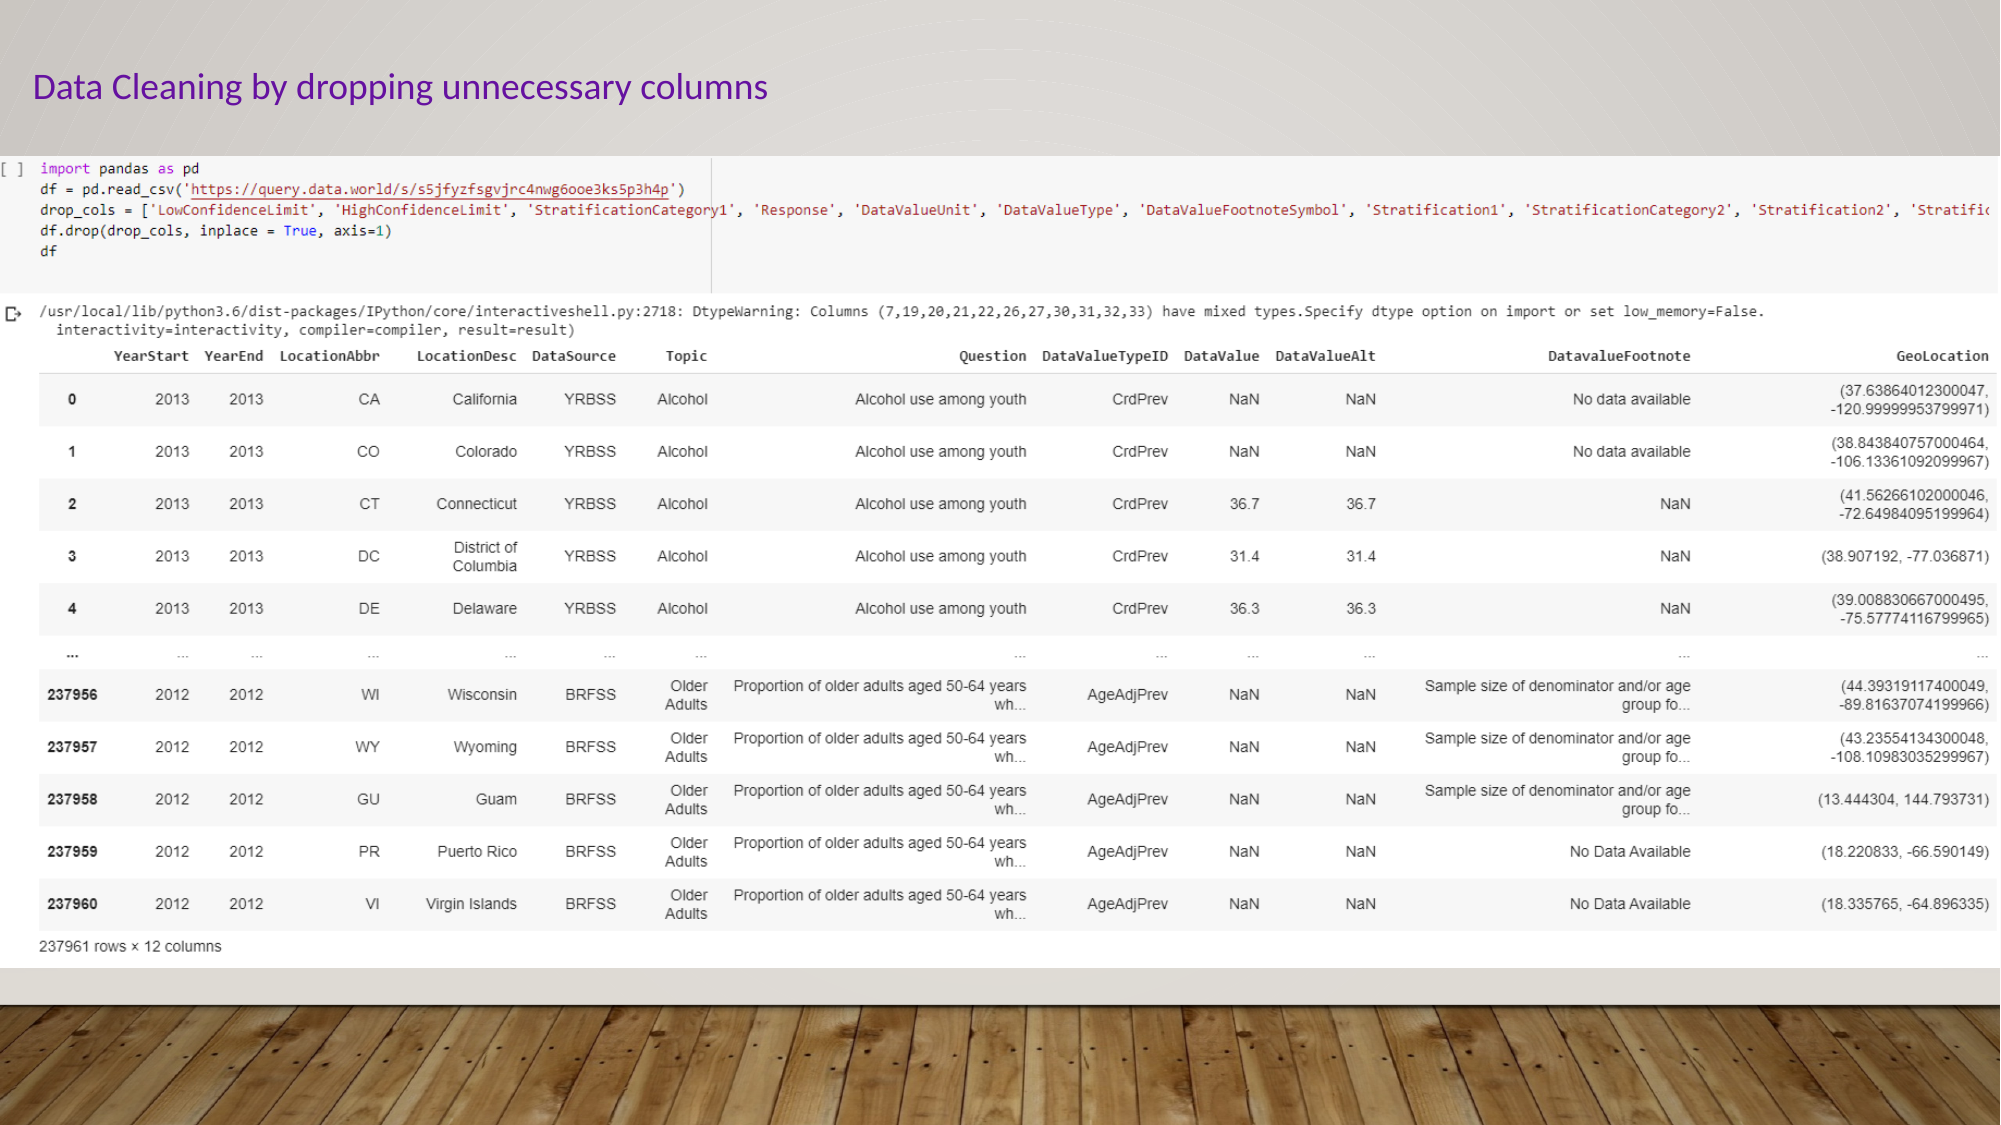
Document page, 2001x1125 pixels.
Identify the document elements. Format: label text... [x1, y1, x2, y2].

picture [0, 156, 2000, 969]
picture [0, 1005, 2000, 1125]
text_box Data Cleaning by dropping unnecessary columns [18, 54, 1049, 115]
